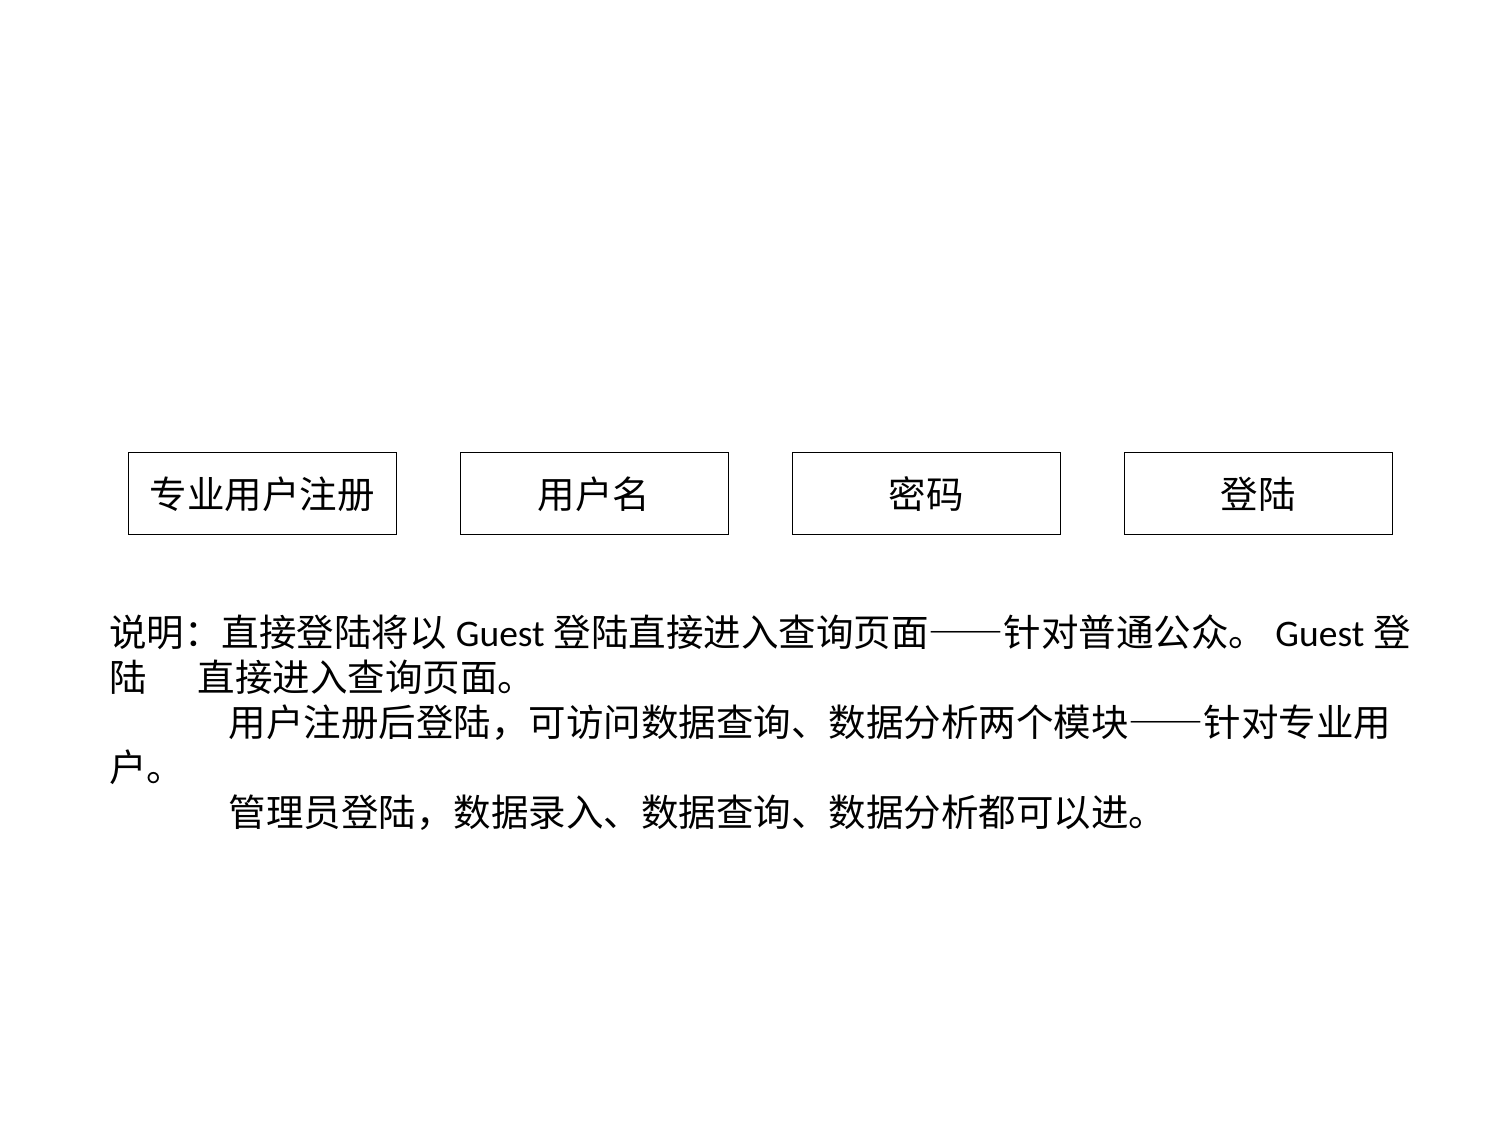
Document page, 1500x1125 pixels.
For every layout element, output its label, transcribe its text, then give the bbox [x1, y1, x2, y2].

text_box 专业用户注册 [128, 452, 397, 535]
text_box 登陆 [1124, 452, 1393, 535]
text_box 用户名 [460, 452, 729, 535]
text_box 密码 [792, 452, 1061, 535]
text_box 说明：直接登陆将以Guest登陆直接进入查询页面——针对普通公众。Guest登陆 直接进入查询页面。 用户注册后登陆，可访问数据查询、数据分析两个模块——针对专业用户。 管理员登陆，数据录入、数据查询、数据分析都可以进。 [94, 622, 1438, 822]
